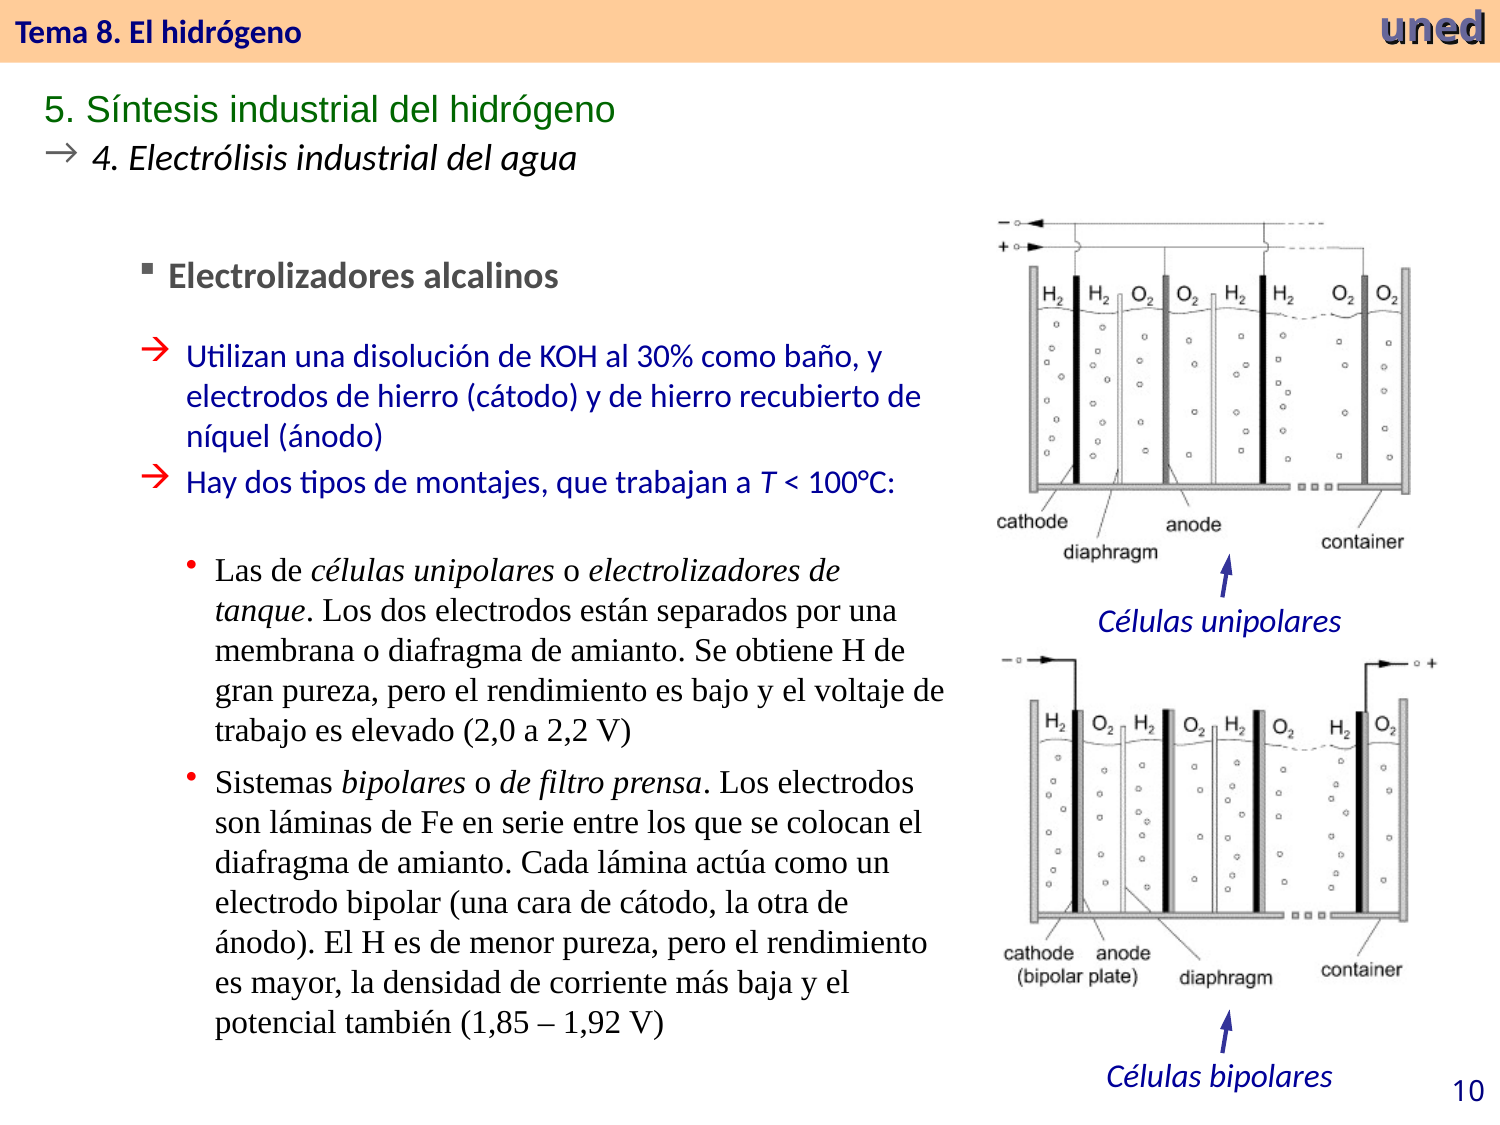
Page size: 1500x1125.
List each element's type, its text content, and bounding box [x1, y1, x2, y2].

text_box Utilizan una disolución de KOH al 30% como baño, y electrodos de hierro (cátodo) y de hierro recubierto de níquel (ánodo) Hay dos tipos de montajes, que trabajan a T < 100°C: [123, 326, 951, 508]
text_box Las de células unipolares o electrolizadores de tanque. Los dos electrodos están separados por una membrana o diafragma de amianto. Se obtiene H de gran pureza, pero el rendimiento es bajo y el voltaje de trabajo es elevado (2,0 a 2,2 V) Sistemas bipolares o de filtro prensa. Los electrodos son láminas de Fe en serie entre los que se colocan el diafragma de amianto. Cada lámina actúa como un electrodo bipolar (una cara de cátodo, la otra de ánodo). El H es de menor pureza, pero el rendimiento es mayor, la densidad de corriente más baja y el potencial también (1,85 – 1,92 V) [171, 541, 963, 1048]
text_box 5. Síntesis industrial del hidrógeno [29, 78, 1168, 125]
text_box Células unipolares [1047, 591, 1393, 644]
text_box Electrolizadores alcalinos [123, 243, 991, 304]
text_box [1220, 1009, 1233, 1054]
text_box [0, 0, 1500, 63]
text_box uned [1364, 0, 1500, 50]
text_box 10 [1399, 1059, 1500, 1125]
picture [996, 208, 1412, 564]
picture [1000, 645, 1440, 990]
text_box Tema 8. El hidrógeno [0, 0, 1088, 61]
text_box [1220, 571, 1233, 598]
text_box 4. Electrólisis industrial del agua [29, 125, 1282, 186]
text_box Células bipolares [1047, 1047, 1393, 1103]
